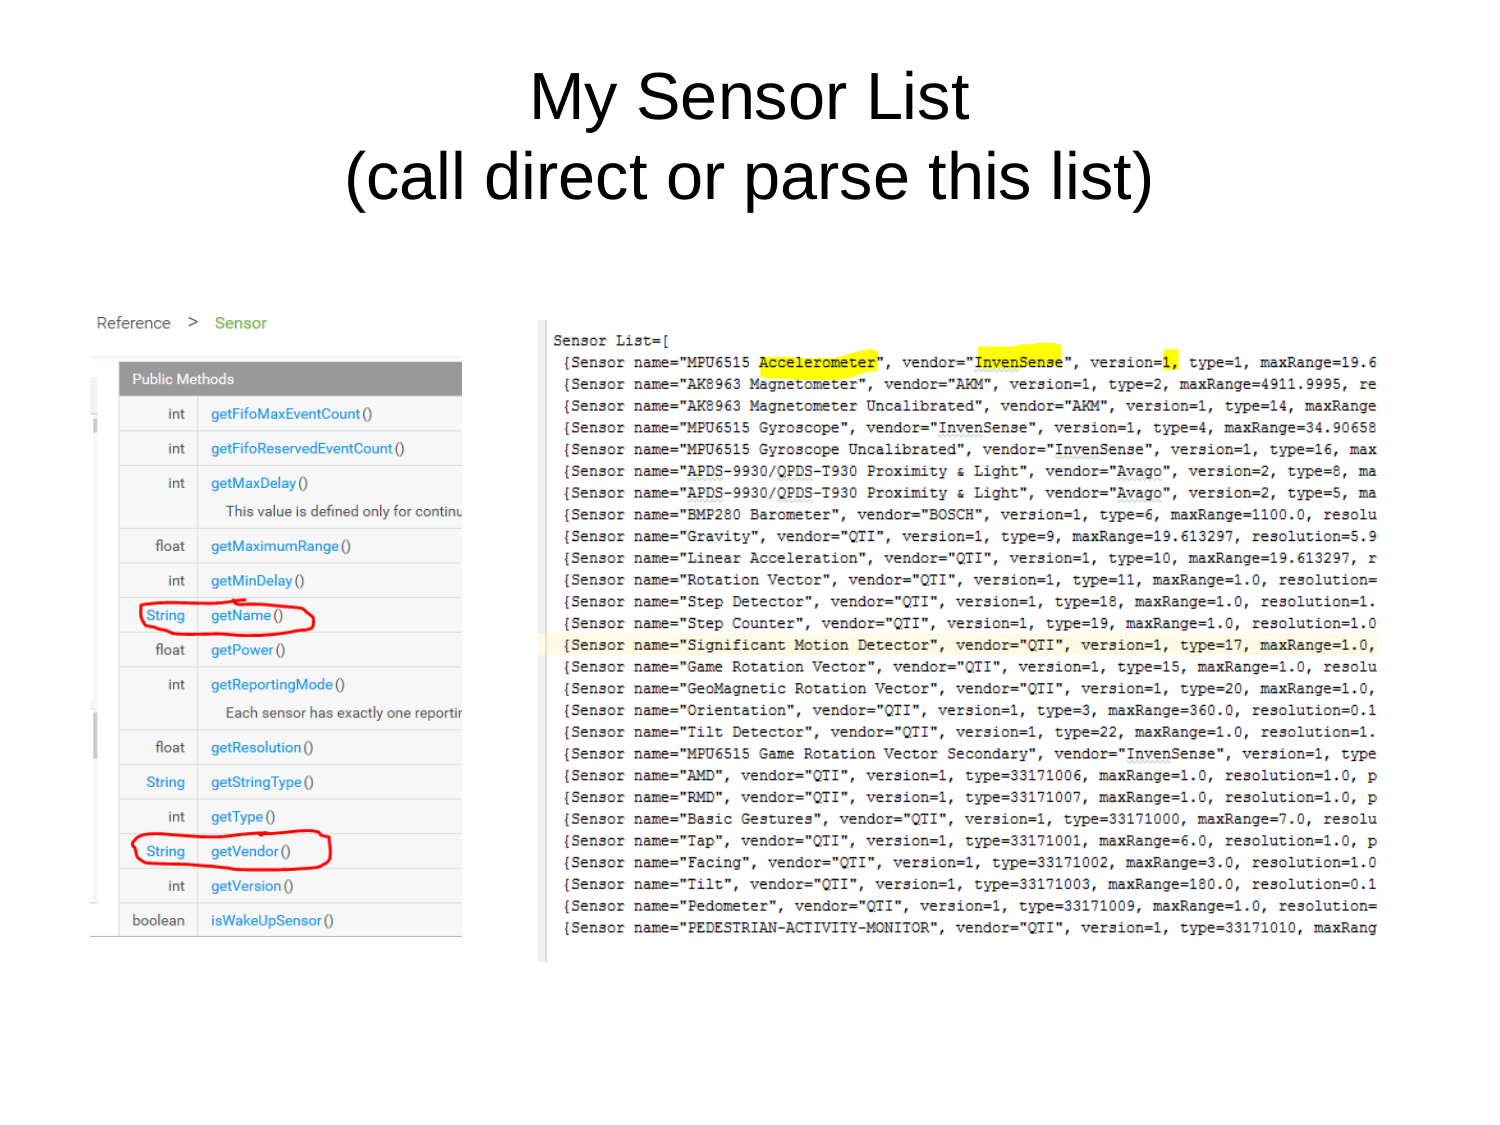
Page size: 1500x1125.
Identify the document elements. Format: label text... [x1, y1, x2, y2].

picture [538, 319, 1377, 962]
text_box My Sensor List (call direct or parse this list) [74, 45, 1425, 233]
picture [90, 295, 462, 937]
